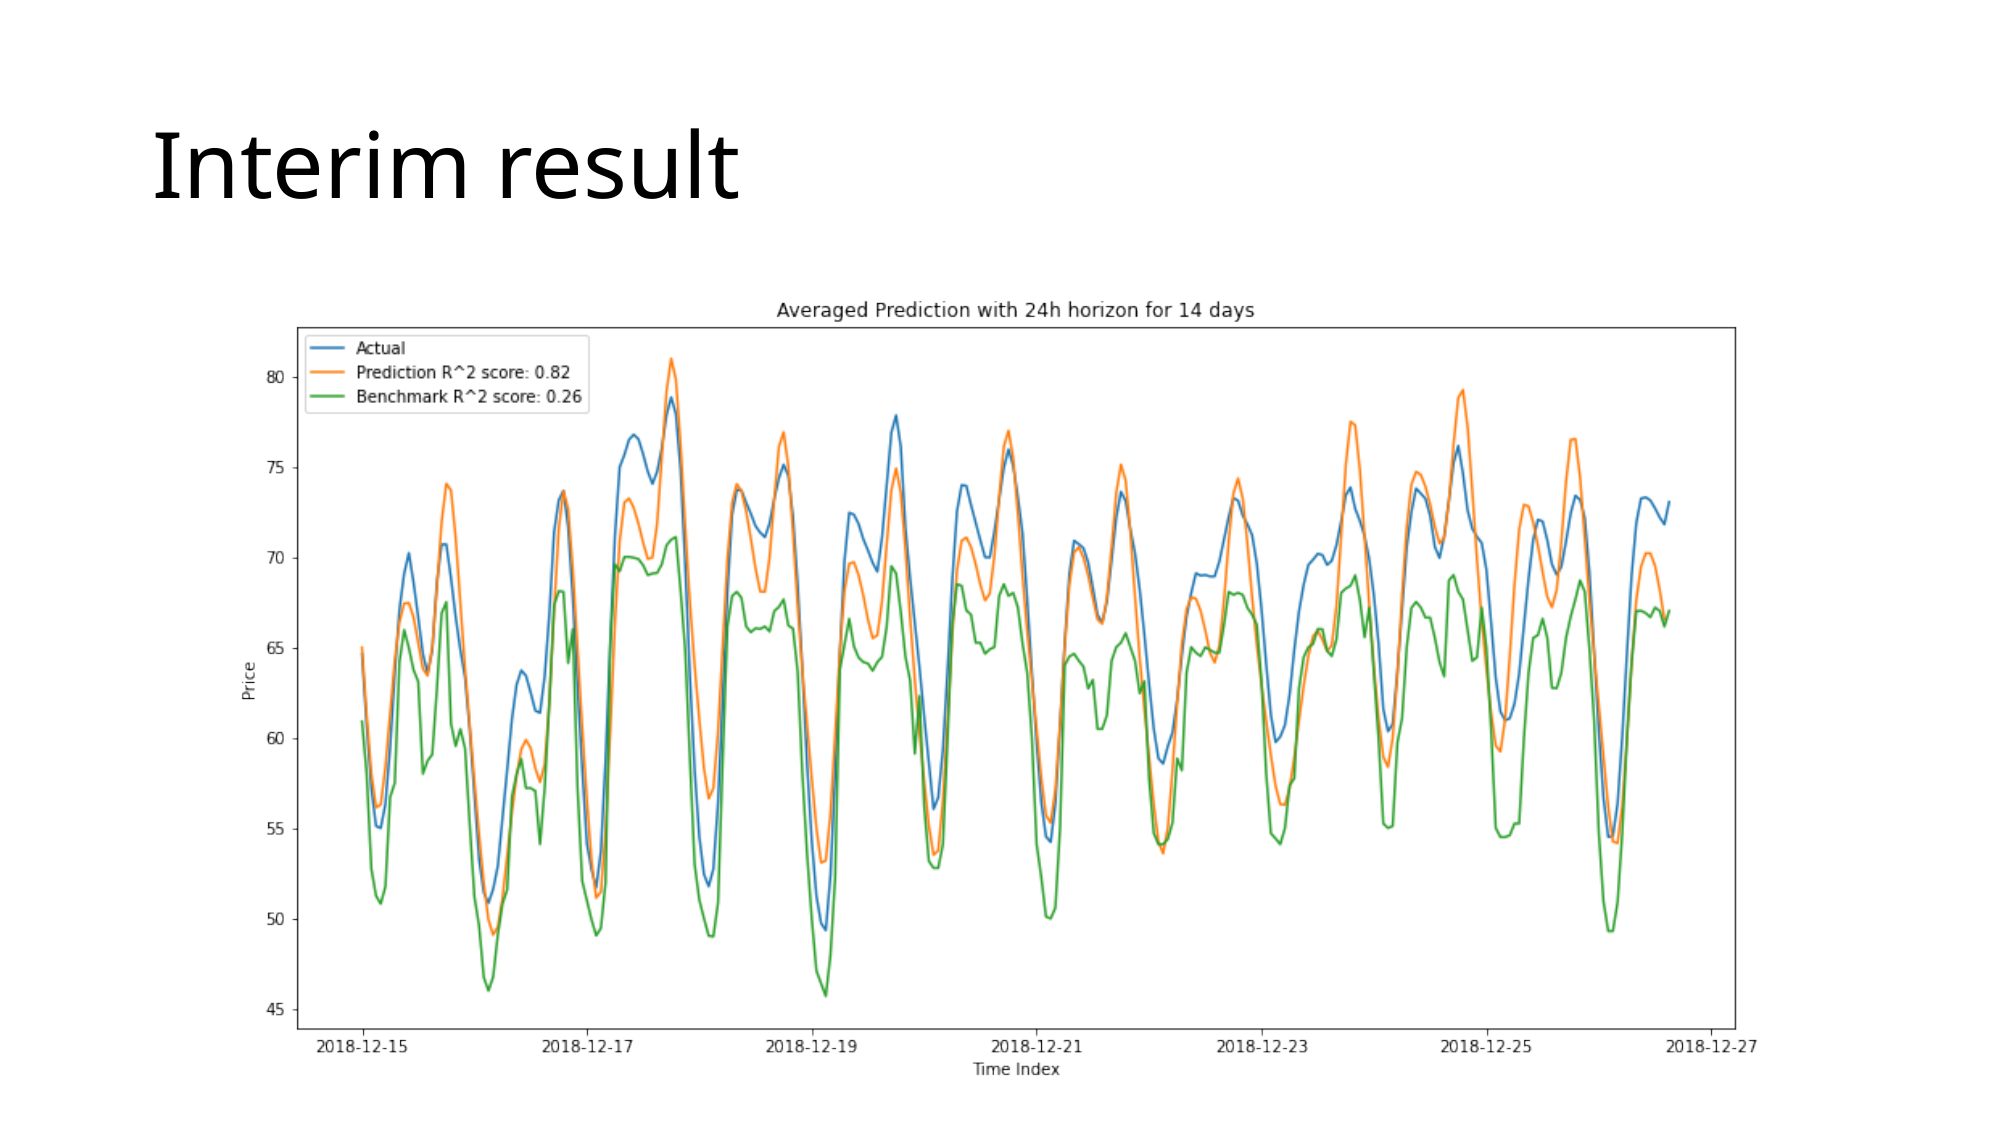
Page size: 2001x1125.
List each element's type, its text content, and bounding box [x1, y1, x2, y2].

title Interim result [137, 59, 1863, 278]
picture [230, 290, 1769, 1090]
